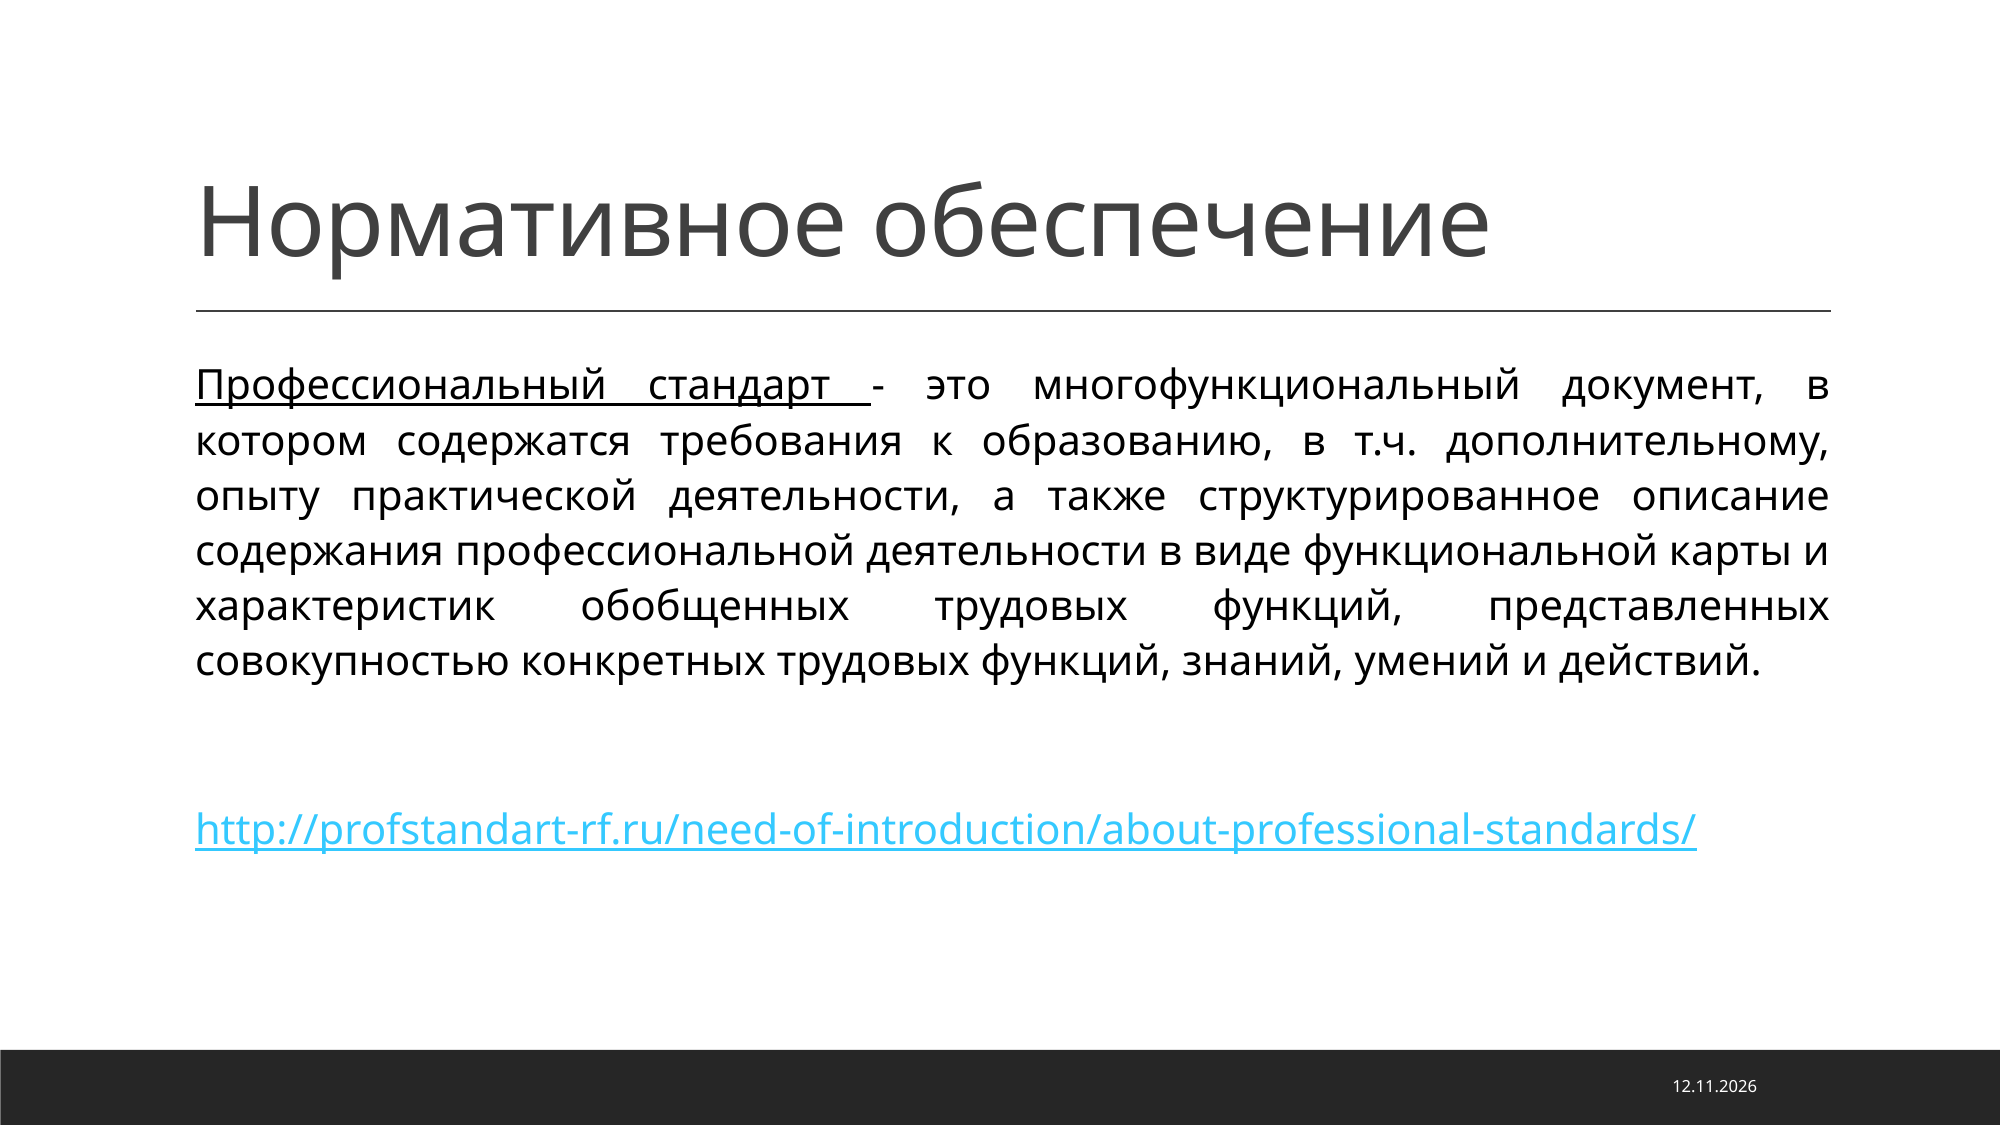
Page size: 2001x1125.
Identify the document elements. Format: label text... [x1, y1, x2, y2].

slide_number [1348, 1057, 1773, 1118]
list Профессиональный стандарт - это многофункциональный документ, в котором содержатся требования к образованию, в т.ч. дополнительному, опыту практической деятельности, а также структурированное описание содержания профессиональной деятельности в виде функциональной карты и характеристик обобщенных трудовых функций, представленных совокупностью конкретных трудовых функций, знаний, умений и действий. http://profstandart-rf.ru/need-of-introduction/about-professional-standards/ [180, 345, 1830, 963]
title Нормативное обеспечение [180, 47, 1830, 285]
